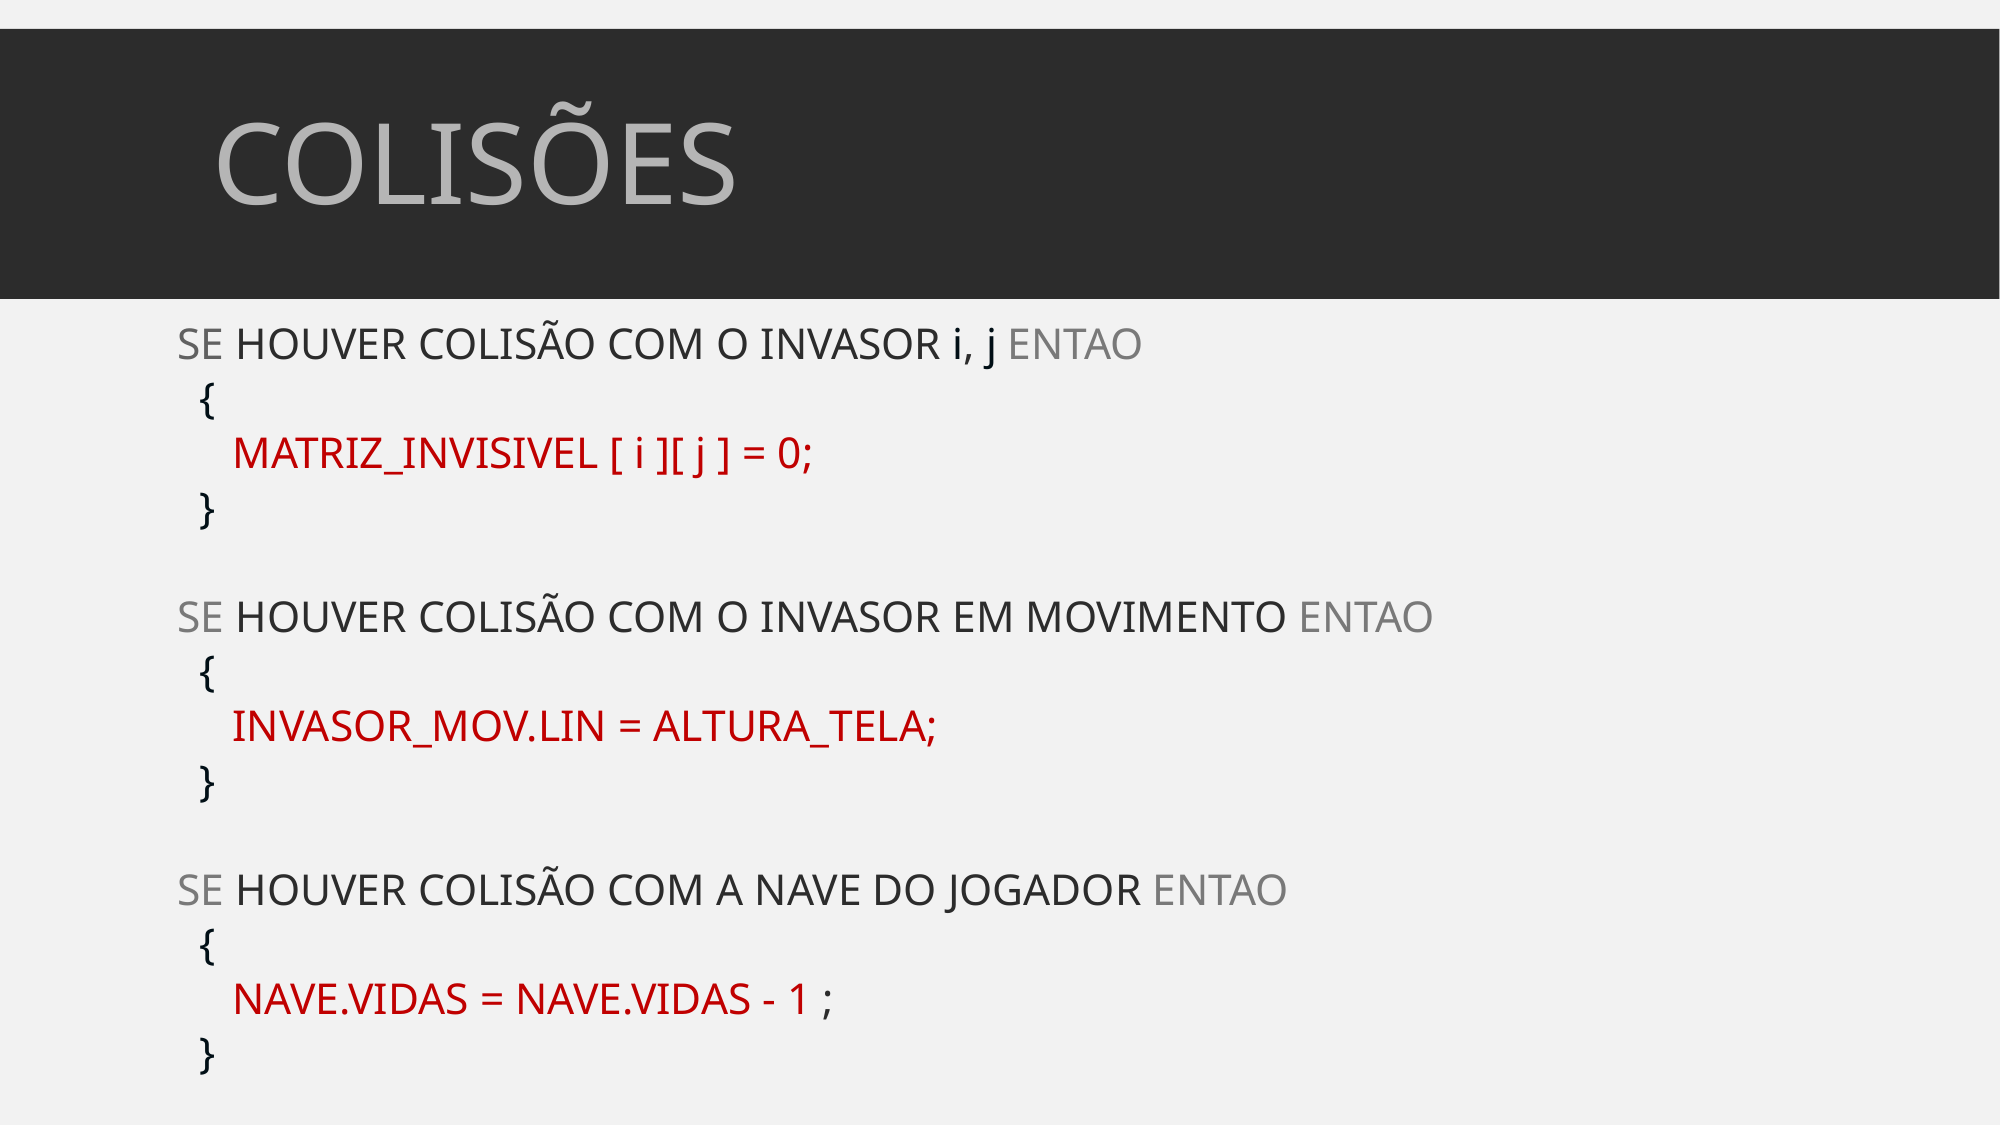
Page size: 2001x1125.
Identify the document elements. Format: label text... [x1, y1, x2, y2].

title COLISÕES [197, 46, 1803, 295]
list SE HOUVER COLISÃO COM O INVASOR i, j ENTAO { MATRIZ_INVISIVEL [ i ][ j ] = 0; } SE HOUVER COLISÃO COM O INVASOR EM MOVIMENTO ENTAO { INVASOR_MOV.LIN = ALTURA_TELA; } SE HOUVER COLISÃO COM A NAVE DO JOGADOR ENTAO { NAVE.VIDAS = NAVE.VIDAS - 1 ; } [162, 315, 1803, 1092]
